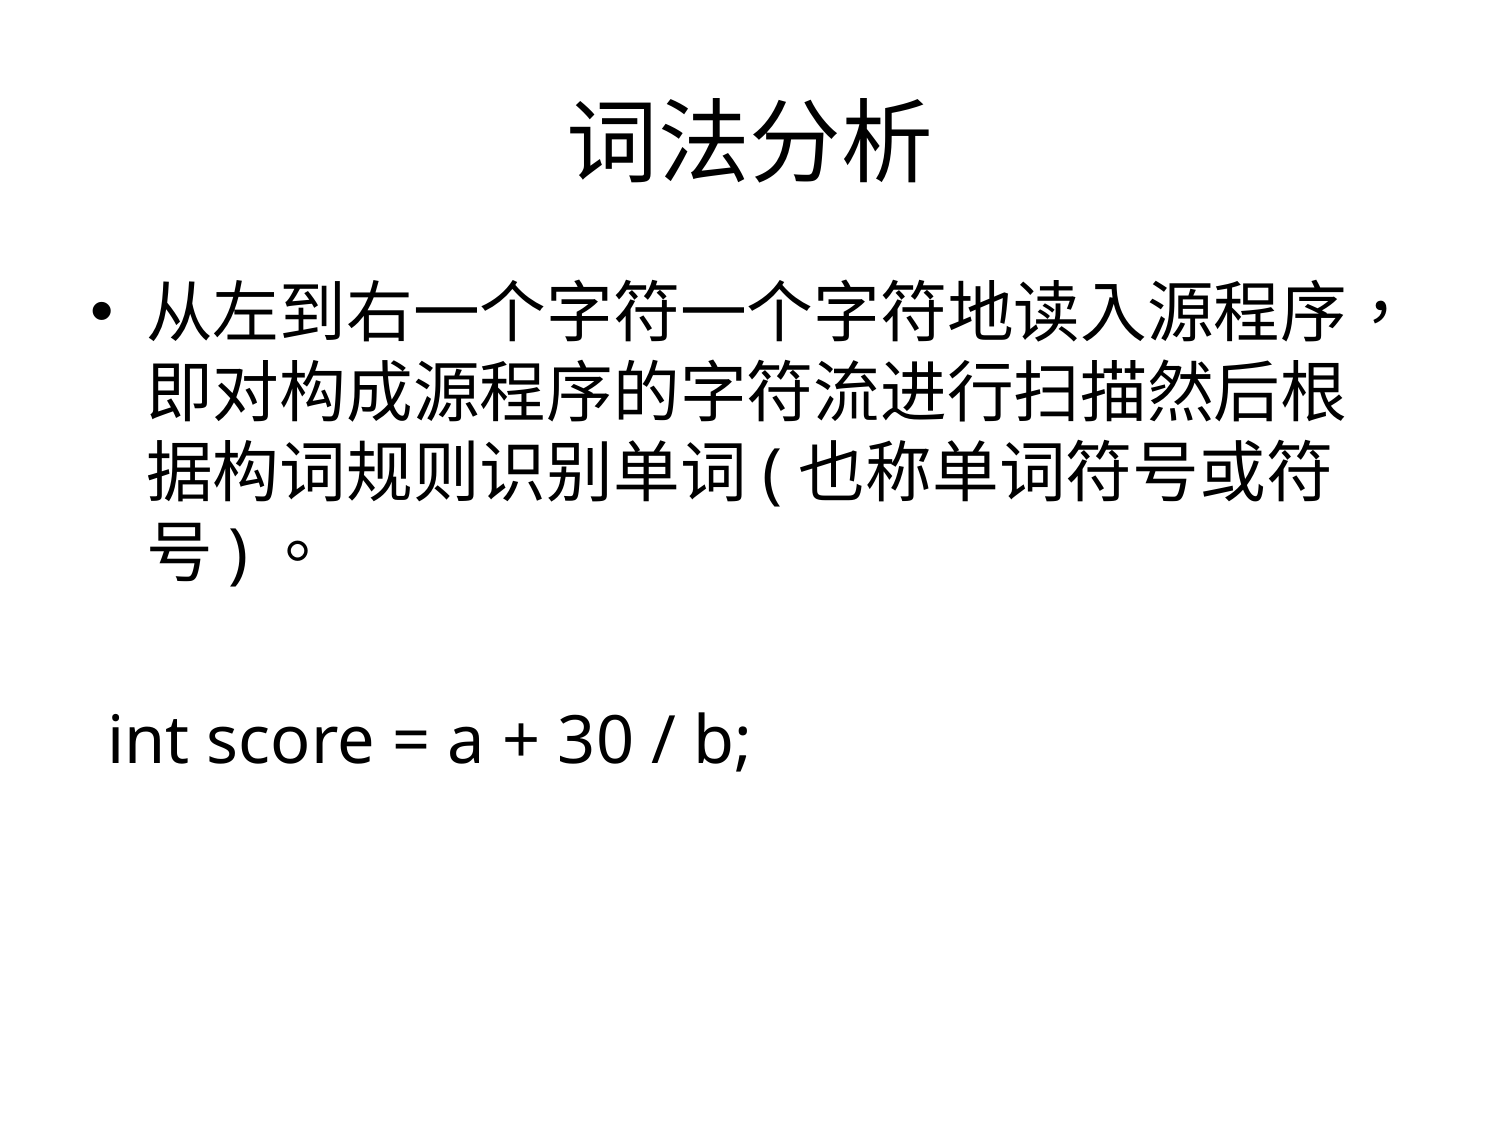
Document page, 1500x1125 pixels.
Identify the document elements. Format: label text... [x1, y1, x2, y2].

list 从左到右一个字符一个字符地读入源程序，即对构成源程序的字符流进行扫描然后根据构词规则识别单词(也称单词符号或符号)。 int score = a + 30 / b; [75, 262, 1425, 1005]
title 词法分析 [75, 45, 1425, 233]
